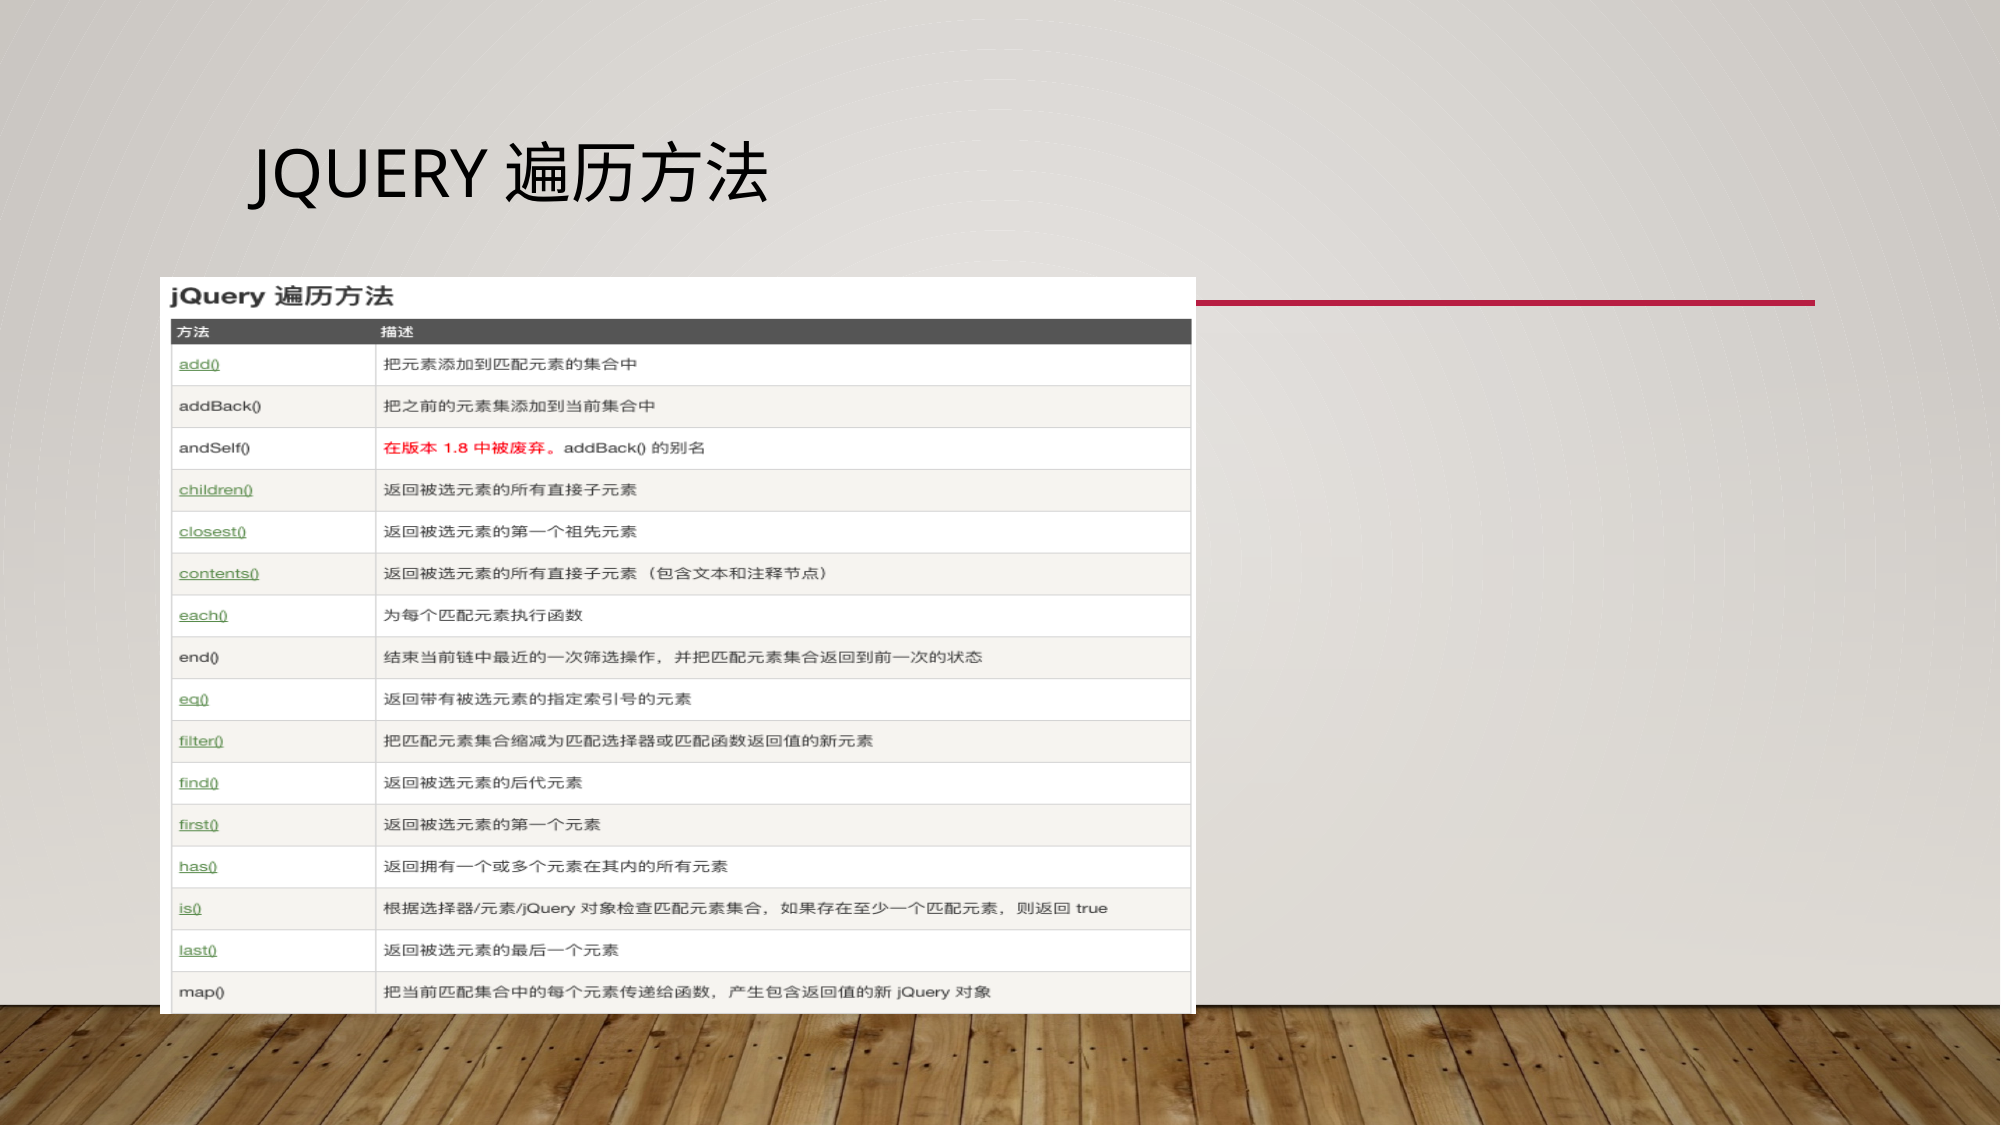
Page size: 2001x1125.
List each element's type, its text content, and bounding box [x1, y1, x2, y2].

picture [0, 1005, 2000, 1125]
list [160, 276, 1196, 1014]
title jQuery遍历方法 [238, 131, 1814, 305]
